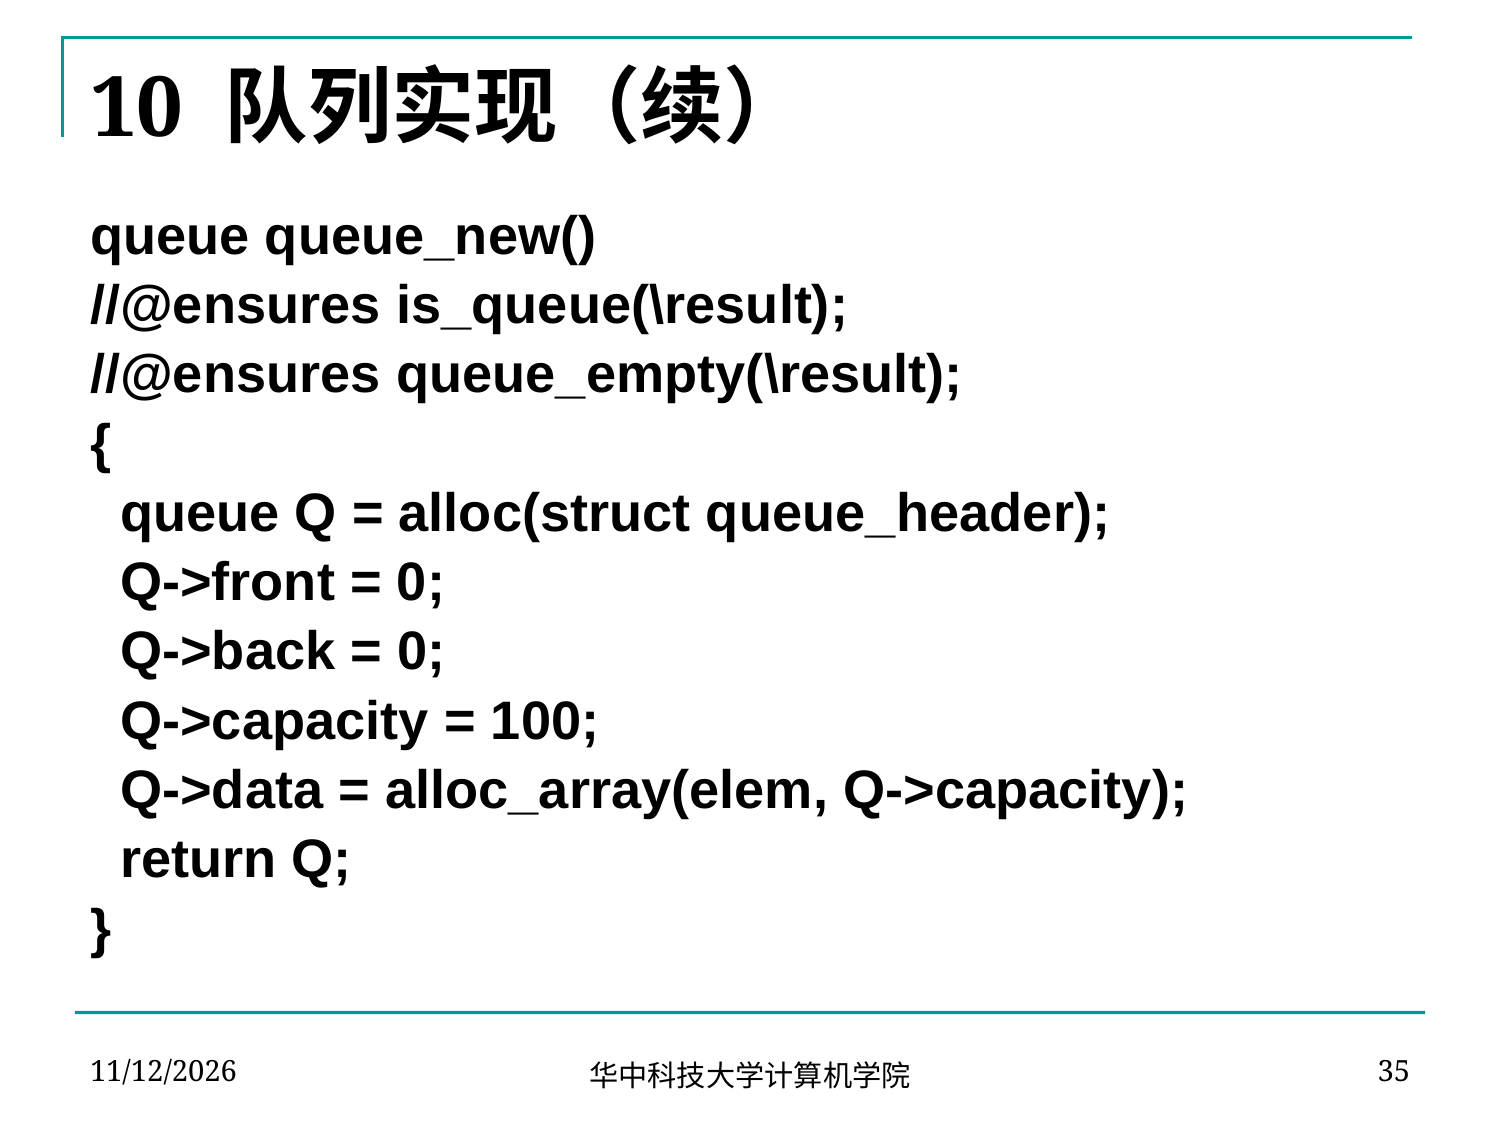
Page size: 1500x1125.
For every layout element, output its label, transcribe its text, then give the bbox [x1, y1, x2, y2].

list queue queue_new() //@ensures is_queue(\result); //@ensures queue_empty(\result); { queue Q = alloc(struct queue_header); Q->front = 0; Q->back = 0; Q->capacity = 100; Q->data = alloc_array(elem, Q->capacity); return Q; } [75, 200, 1425, 1006]
title 10 队列实现（续） [75, 45, 1425, 200]
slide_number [75, 1024, 425, 1100]
slide_number 35 [1074, 1024, 1425, 1100]
footer 华中科技大学计算机学院 [512, 1025, 988, 1100]
